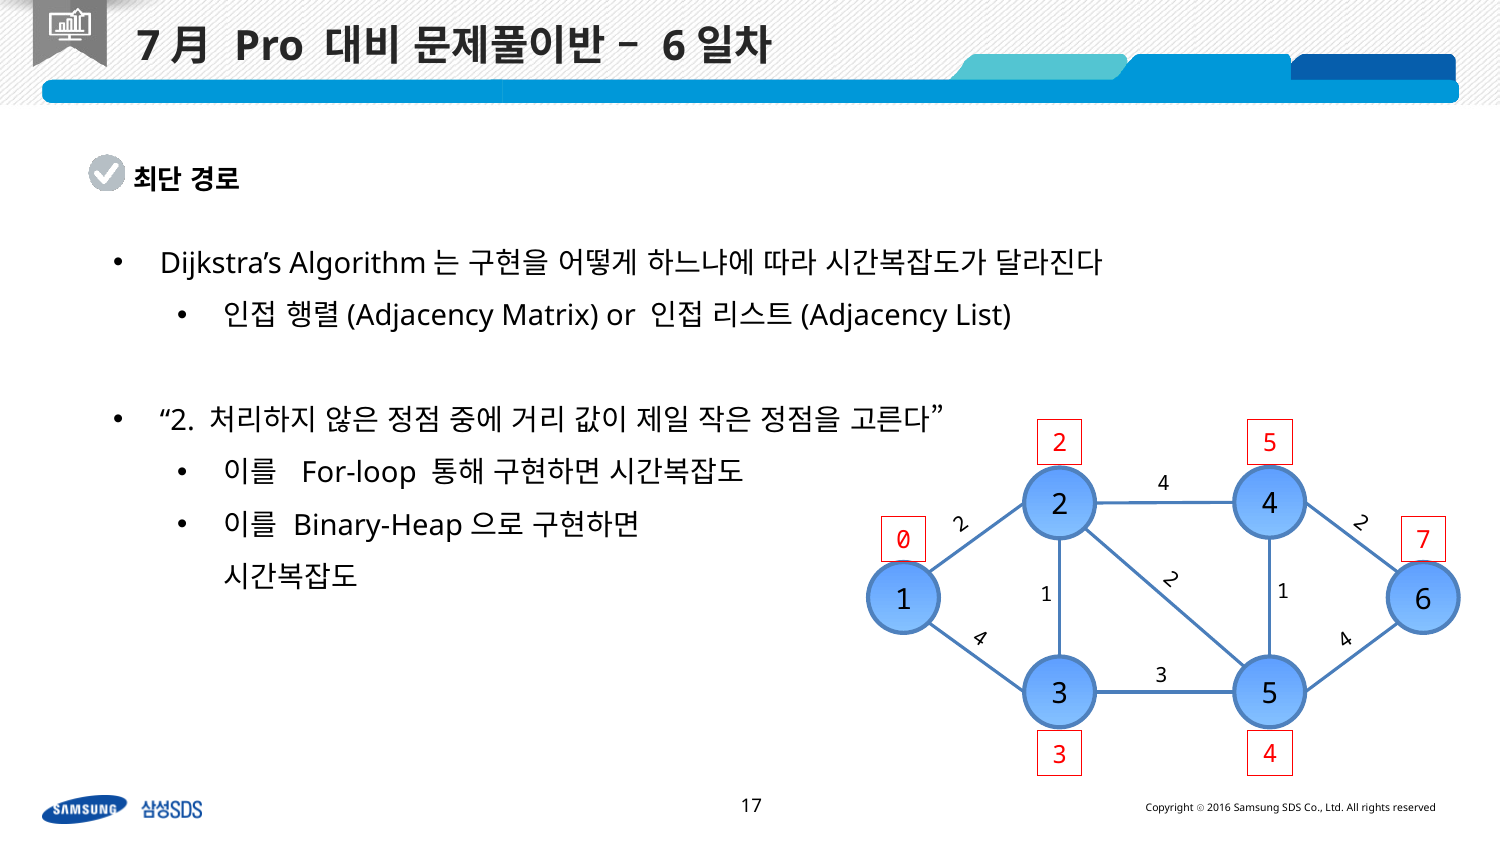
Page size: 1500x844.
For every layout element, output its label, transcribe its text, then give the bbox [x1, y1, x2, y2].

picture [42, 795, 202, 824]
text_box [40, 138, 1016, 204]
picture [0, 0, 1500, 127]
title 7月 Pro 대비 문제풀이반 – 6일차 [123, 8, 1474, 79]
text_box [867, 419, 1459, 777]
